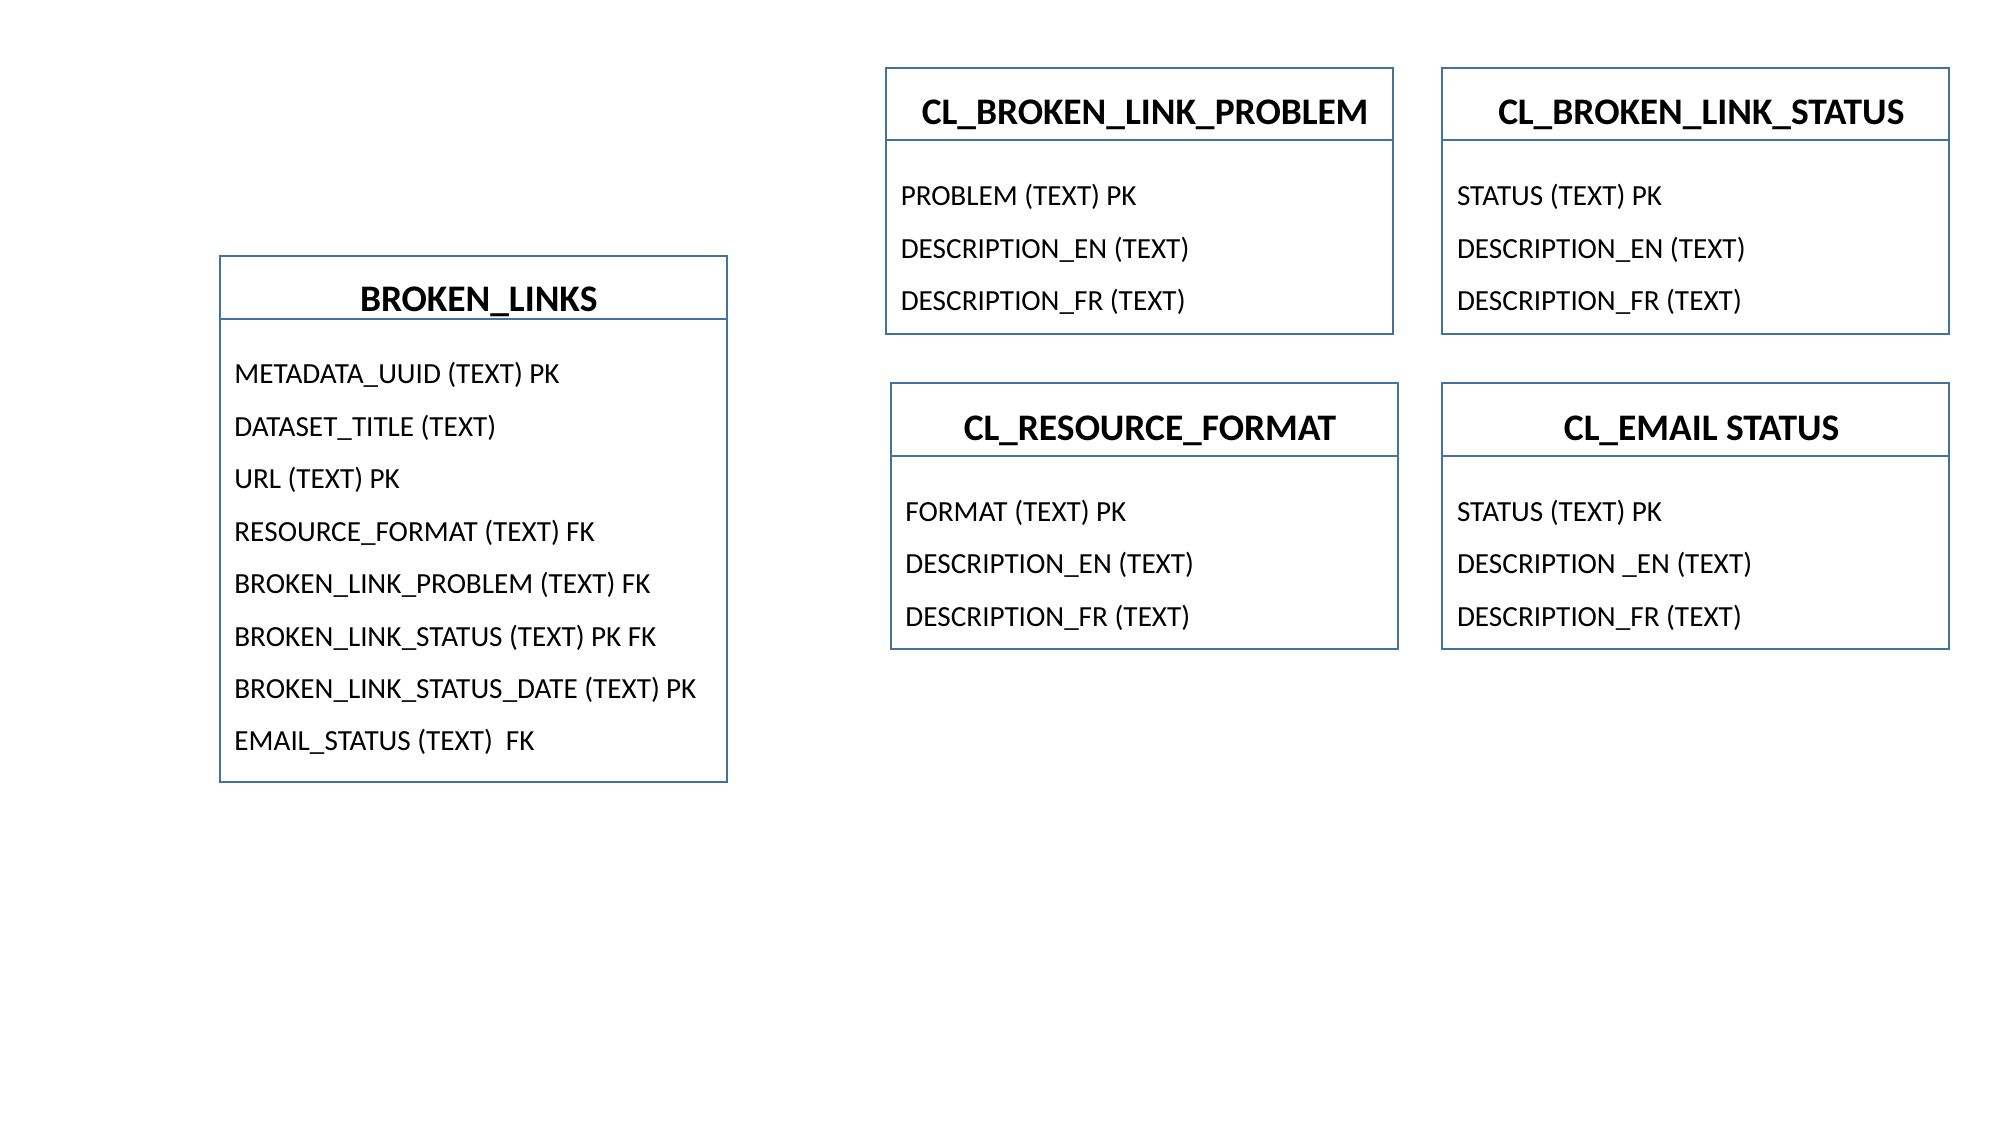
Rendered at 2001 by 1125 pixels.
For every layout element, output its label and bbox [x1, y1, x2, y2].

text_box [1442, 67, 1950, 372]
text_box [890, 383, 1398, 688]
text_box [1442, 383, 1950, 688]
text_box [219, 256, 727, 815]
text_box [886, 67, 1394, 372]
